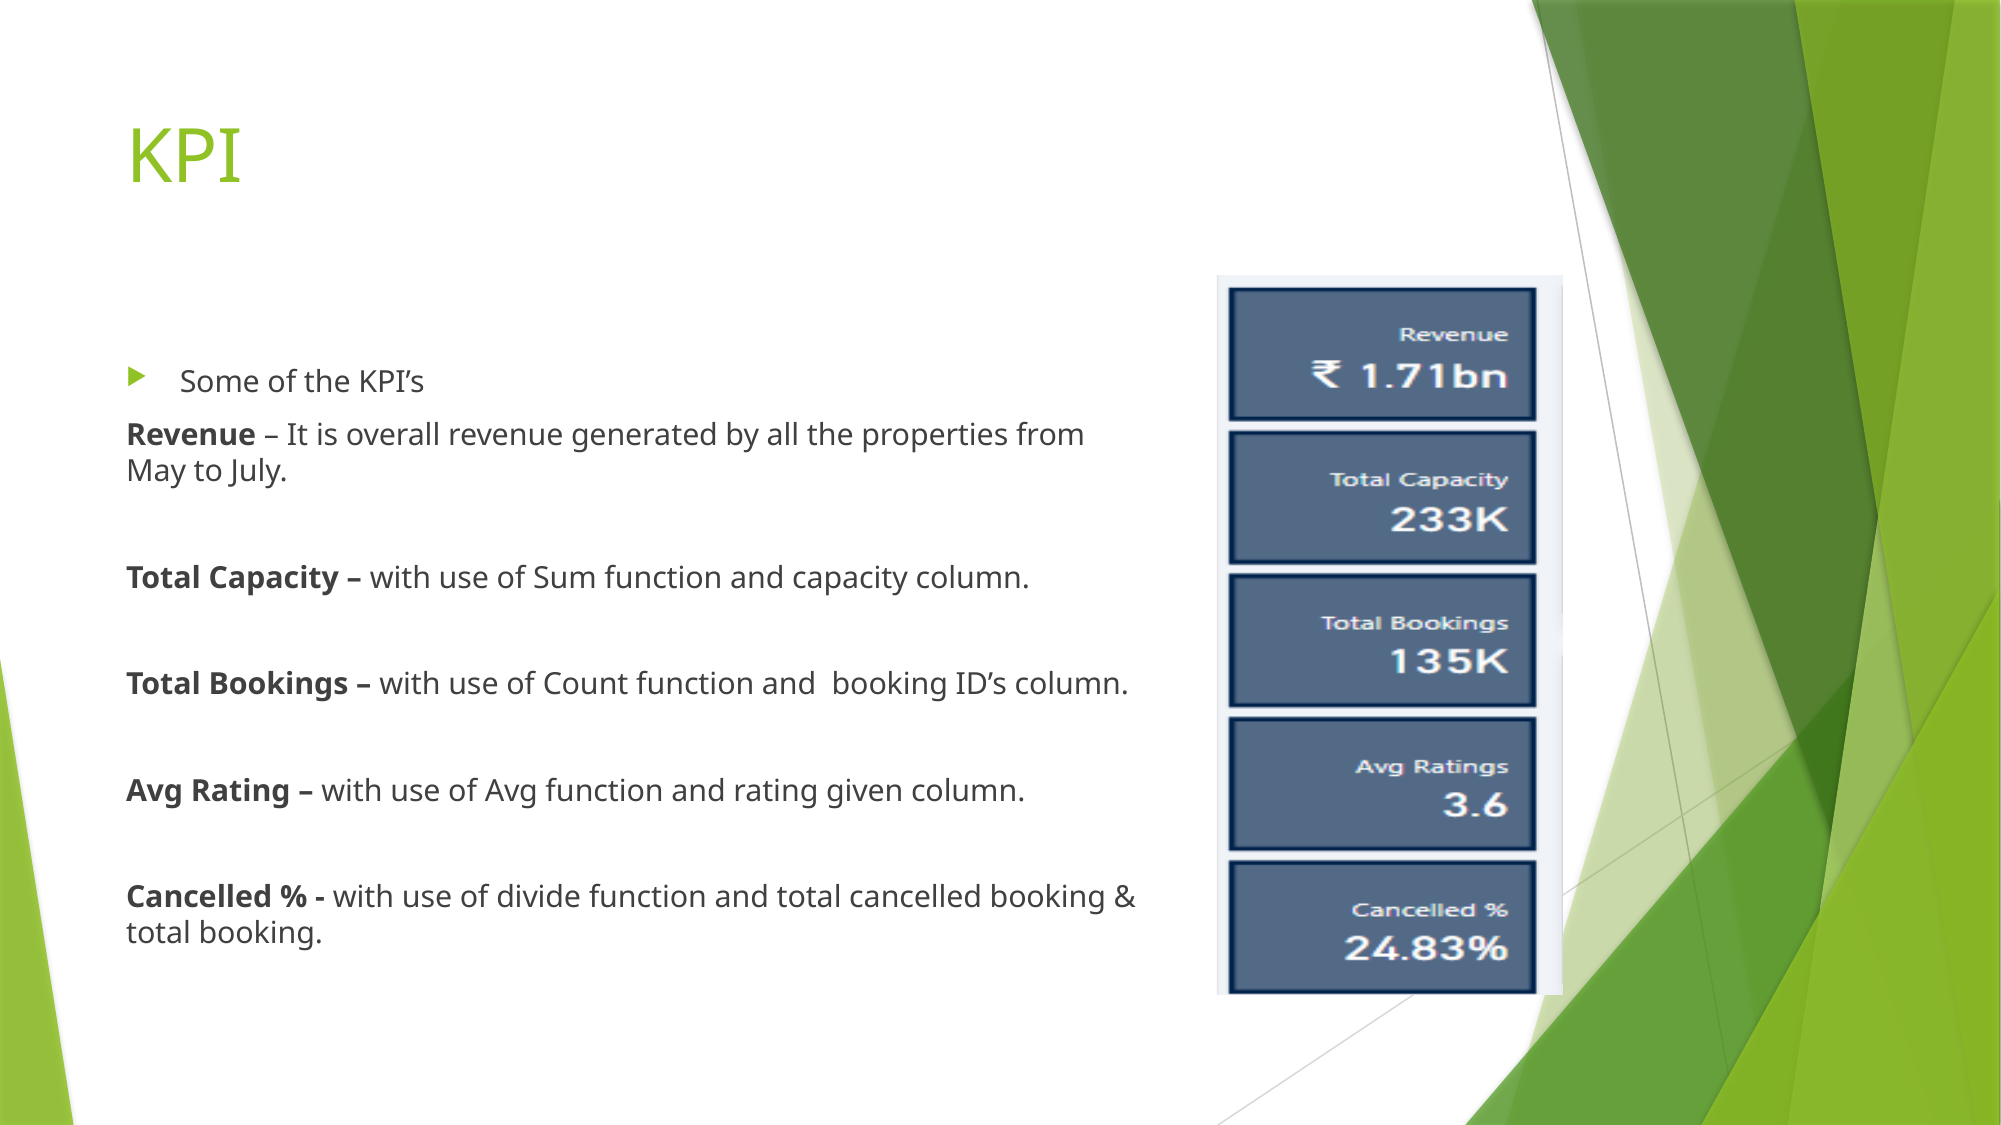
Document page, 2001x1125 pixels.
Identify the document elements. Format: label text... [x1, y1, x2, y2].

title KPI [111, 99, 1522, 317]
picture [1216, 275, 1564, 996]
list Some of the KPI’s Revenue – It is overall revenue generated by all the properties from May to July. Total Capacity – with use of Sum function and capacity column. Total Bookings – with use of Count function and booking ID’s column. Avg Rating – with use of Avg function and rating given column. Cancelled % - with use of divide function and total cancelled booking & total booking. [111, 354, 1162, 992]
